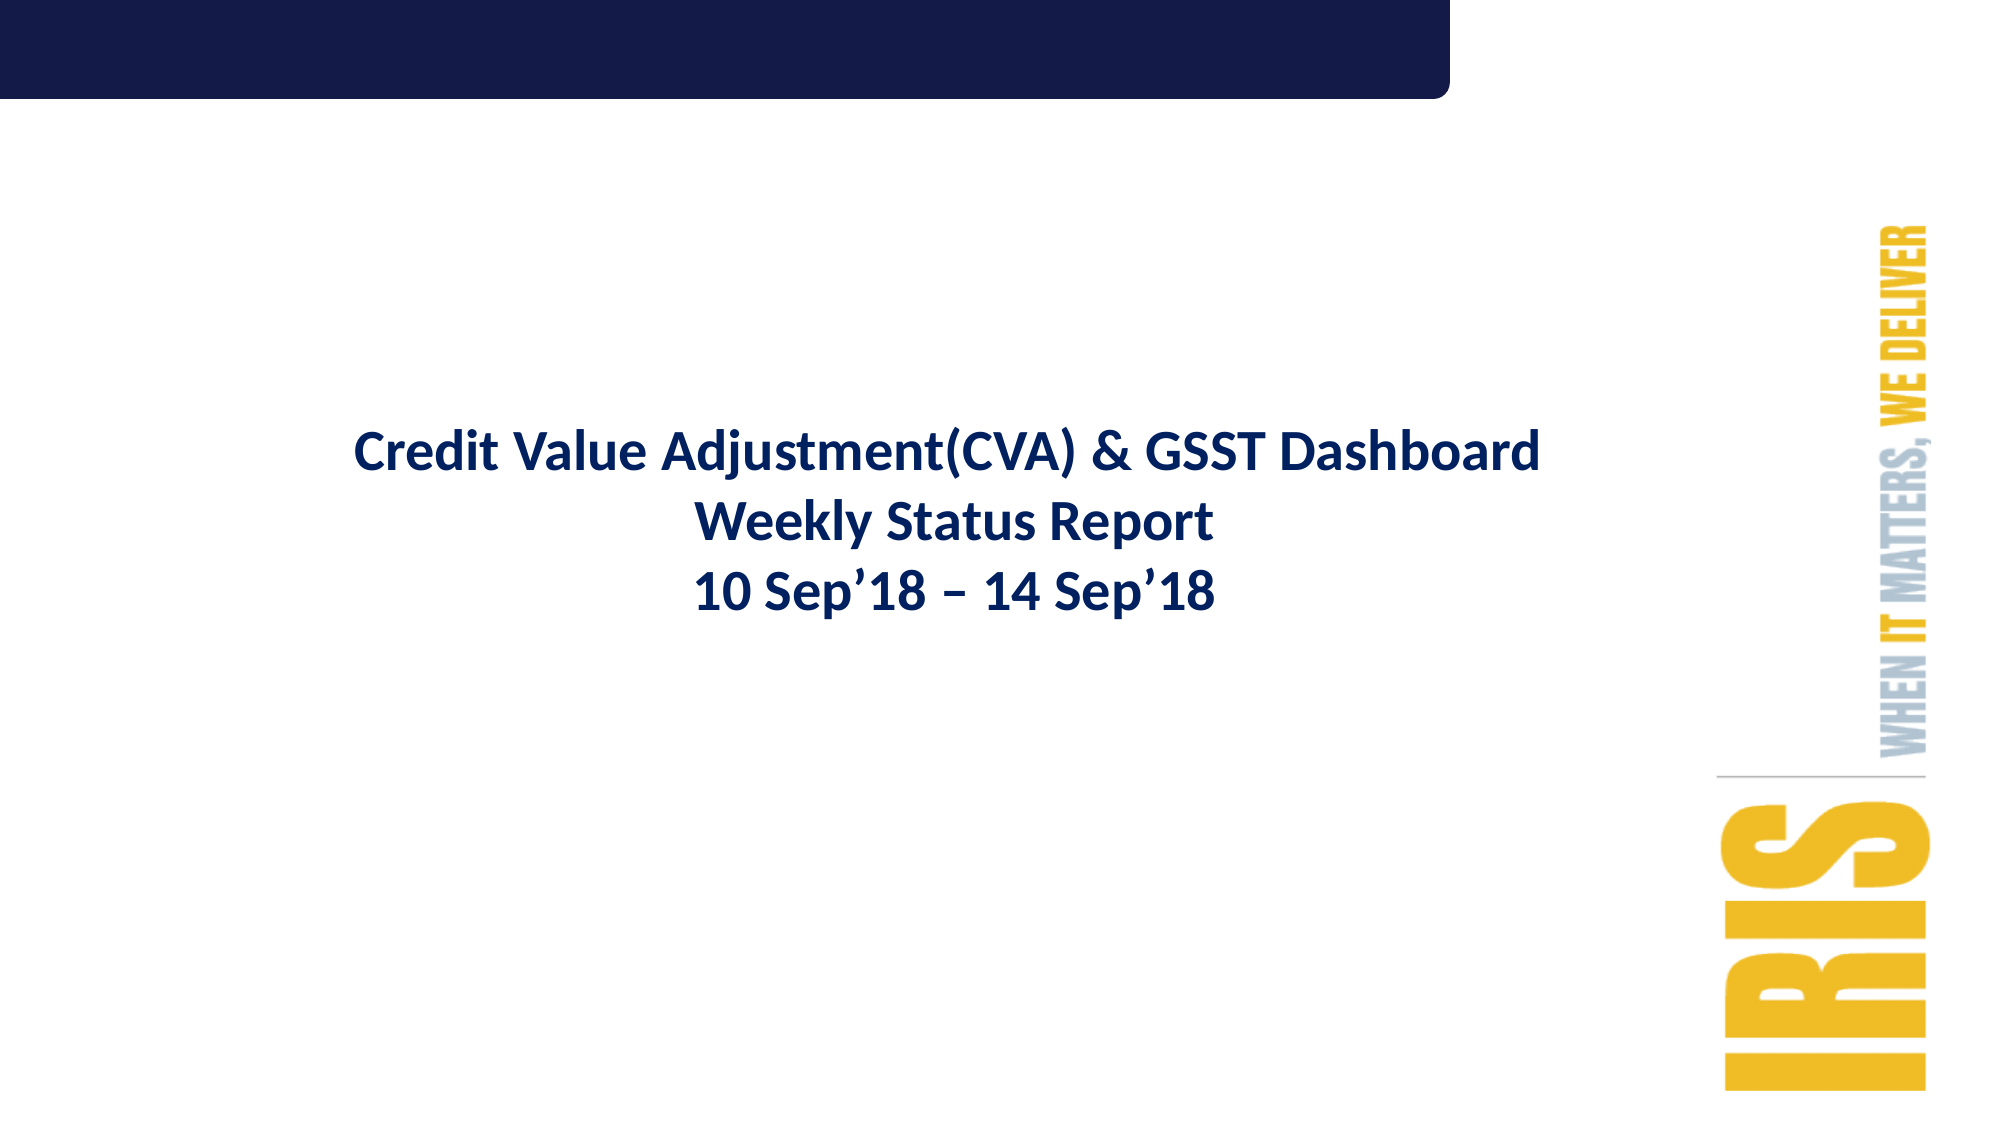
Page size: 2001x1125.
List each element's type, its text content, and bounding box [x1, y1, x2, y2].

title Credit Value Adjustment(CVA) & GSST Dashboard Weekly Status Report 10 Sep’18 – 14 Sep’18 [171, 139, 1738, 623]
picture [1717, 226, 1931, 1090]
